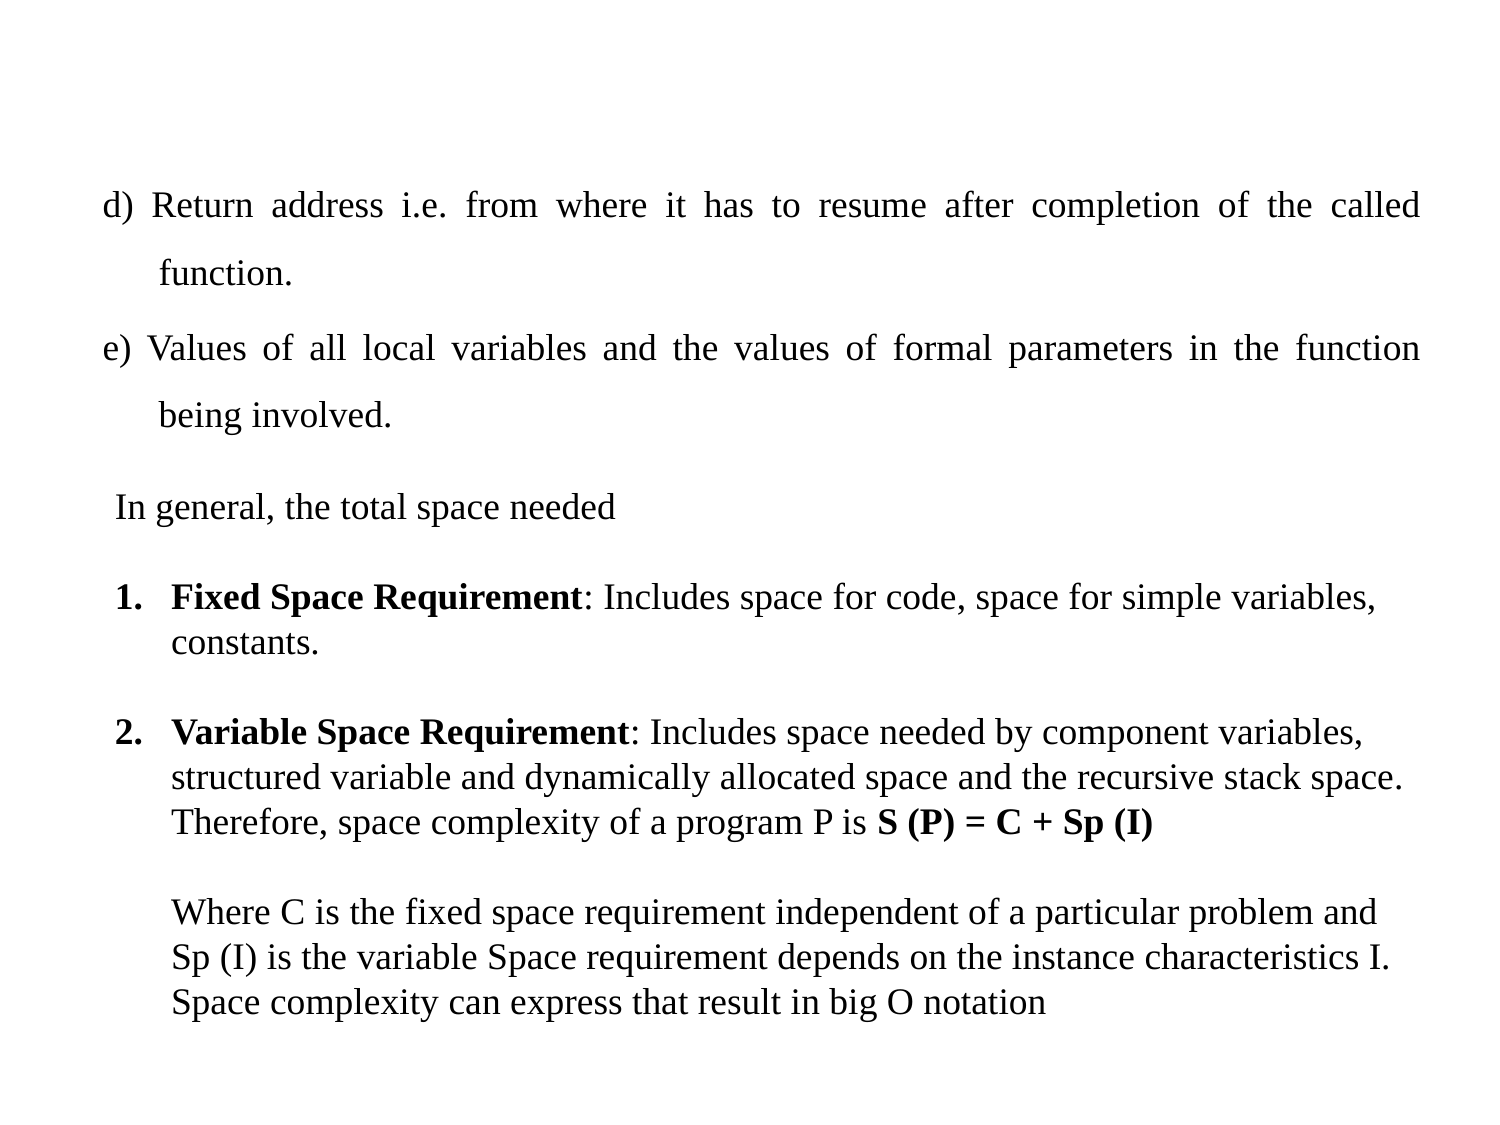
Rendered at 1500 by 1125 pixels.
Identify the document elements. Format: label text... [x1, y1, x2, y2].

list d) Return address i.e. from where it has to resume after completion of the called function. e) Values of all local variables and the values of formal parameters in the function being involved. [87, 149, 1438, 893]
text_box In general, the total space needed Fixed Space Requirement: Includes space for code, space for simple variables, constants. Variable Space Requirement: Includes space needed by component variables, structured variable and dynamically allocated space and the recursive stack space. Therefore, space complexity of a program P is S (P) = C + Sp (I) Where C is the fixed space requirement independent of a particular problem and Sp (I) is the variable Space requirement depends on the instance characteristics I. Space complexity can express that result in big O notation [99, 474, 1425, 1030]
